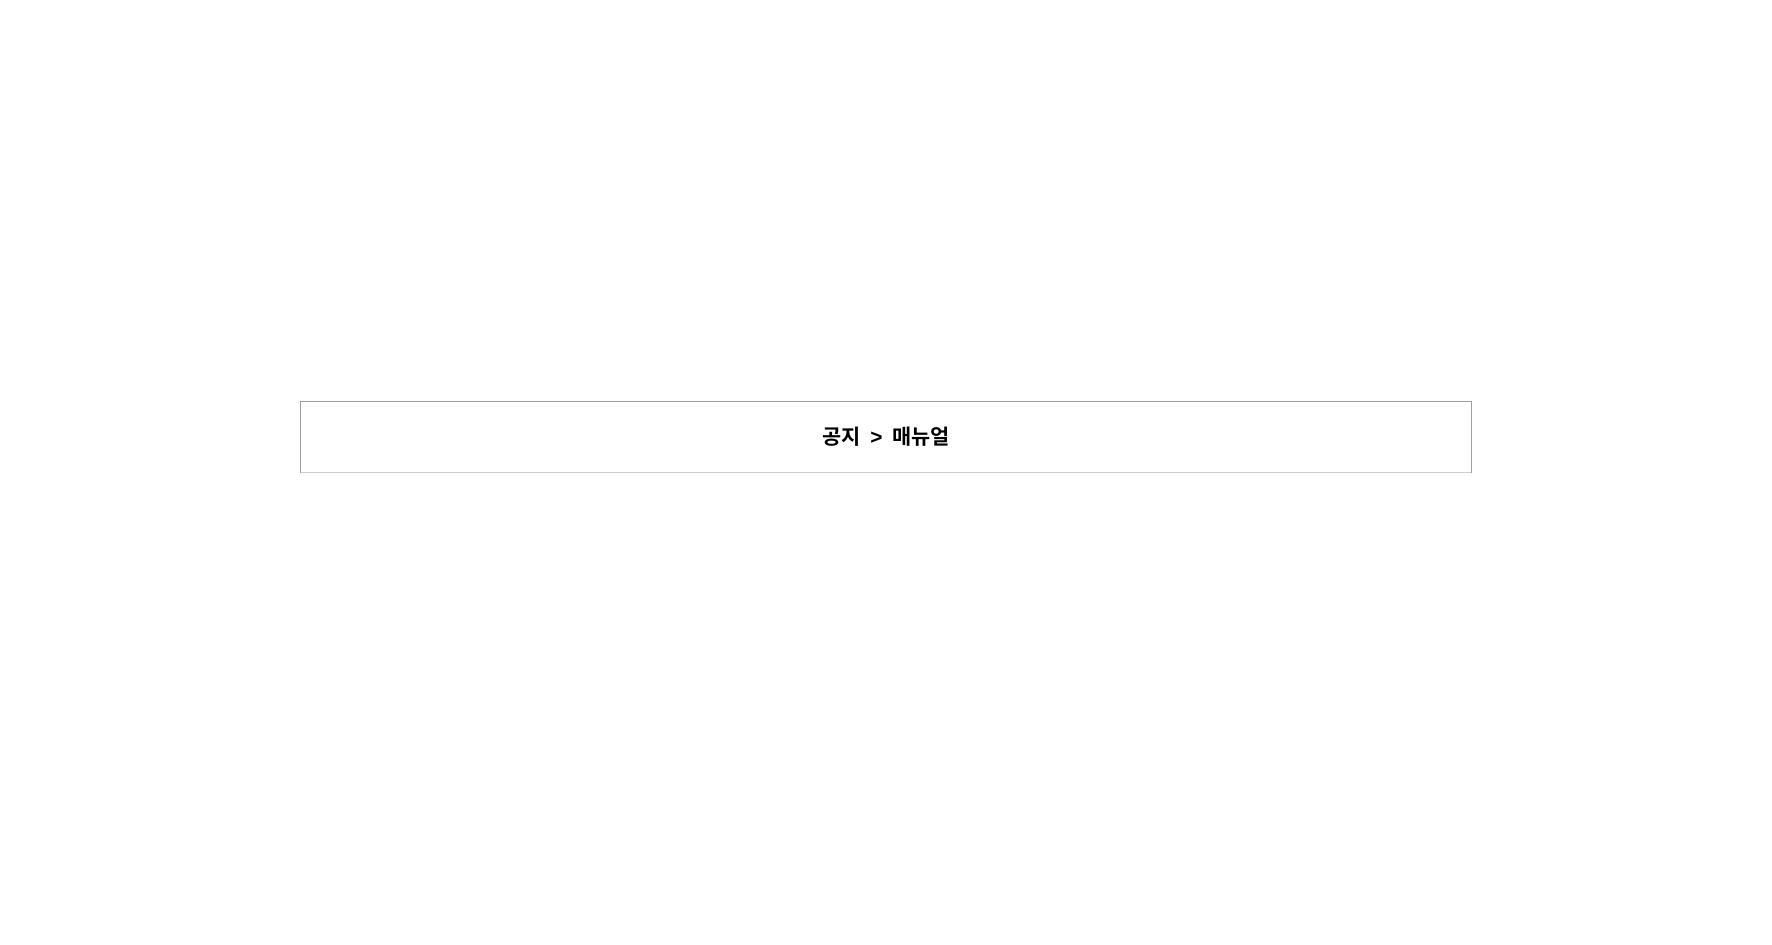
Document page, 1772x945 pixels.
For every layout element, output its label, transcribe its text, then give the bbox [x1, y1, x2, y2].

table_header 공지 > 매뉴얼 [301, 402, 1471, 472]
